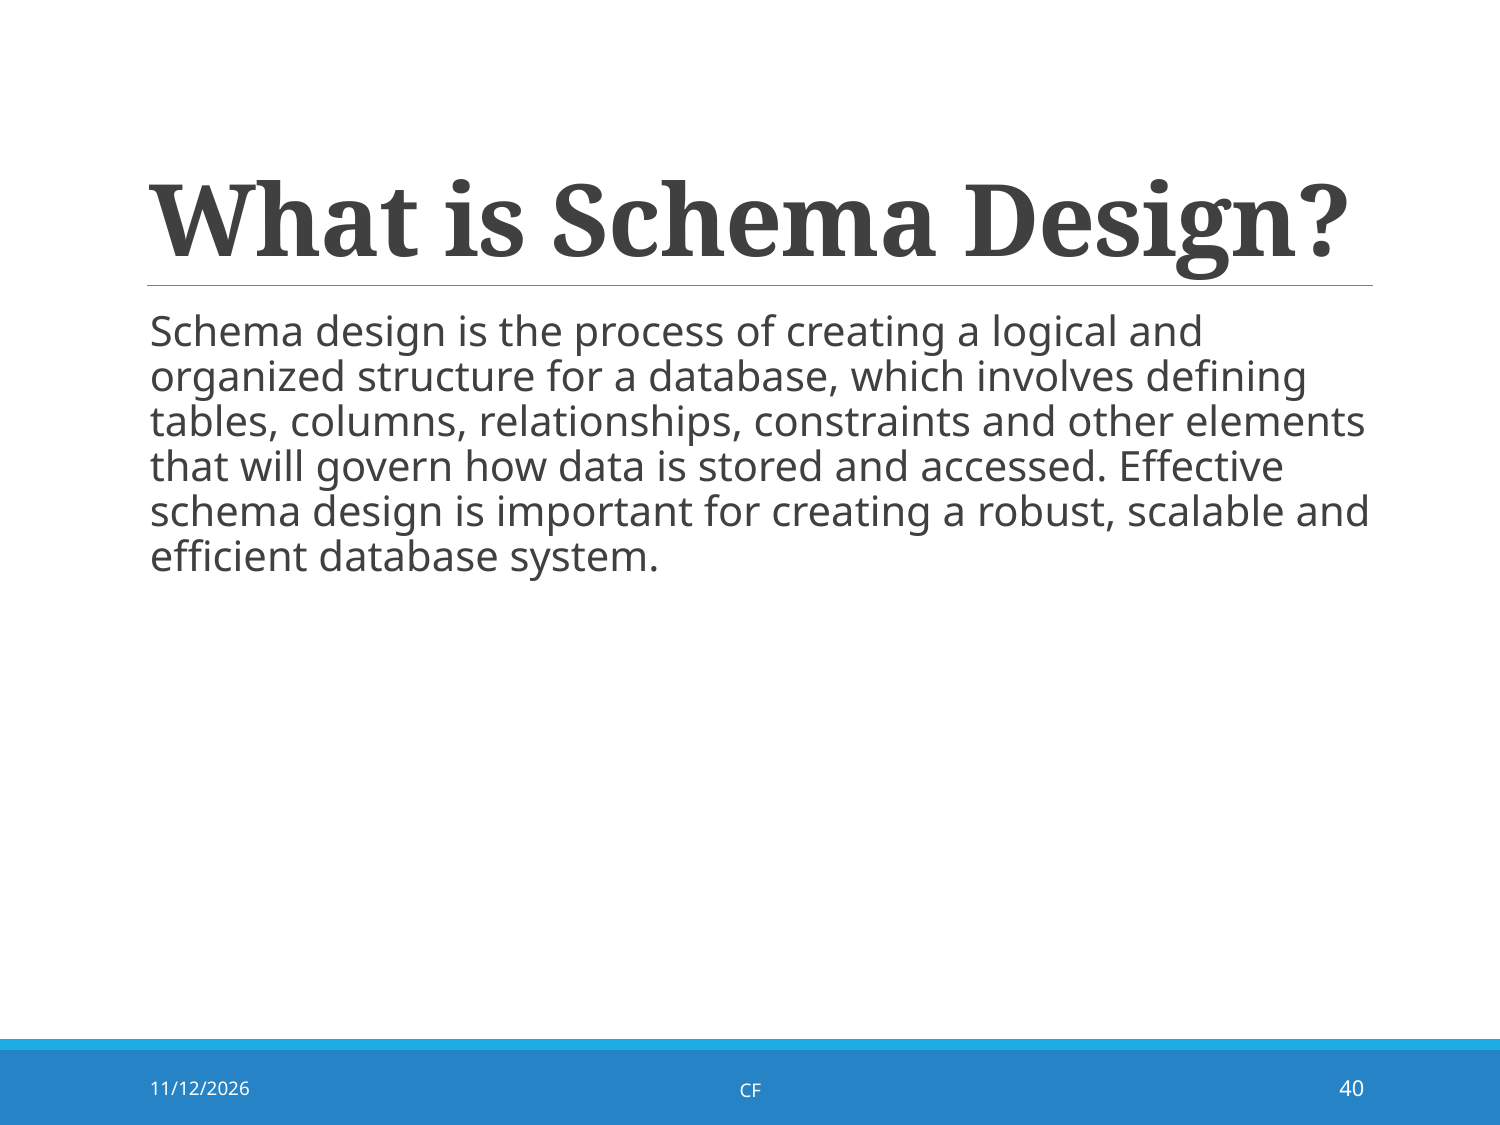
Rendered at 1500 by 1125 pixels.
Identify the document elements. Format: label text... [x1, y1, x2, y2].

list Schema design is the process of creating a logical and organized structure for a database, which involves defining tables, columns, relationships, constraints and other elements that will govern how data is stored and accessed. Effective schema design is important for creating a robust, scalable and efficient database system. [134, 302, 1373, 963]
footer CF [453, 1059, 1047, 1120]
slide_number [134, 1059, 440, 1120]
slide_number 40 [1217, 1059, 1380, 1120]
title What is Schema Design? [134, 47, 1373, 285]
